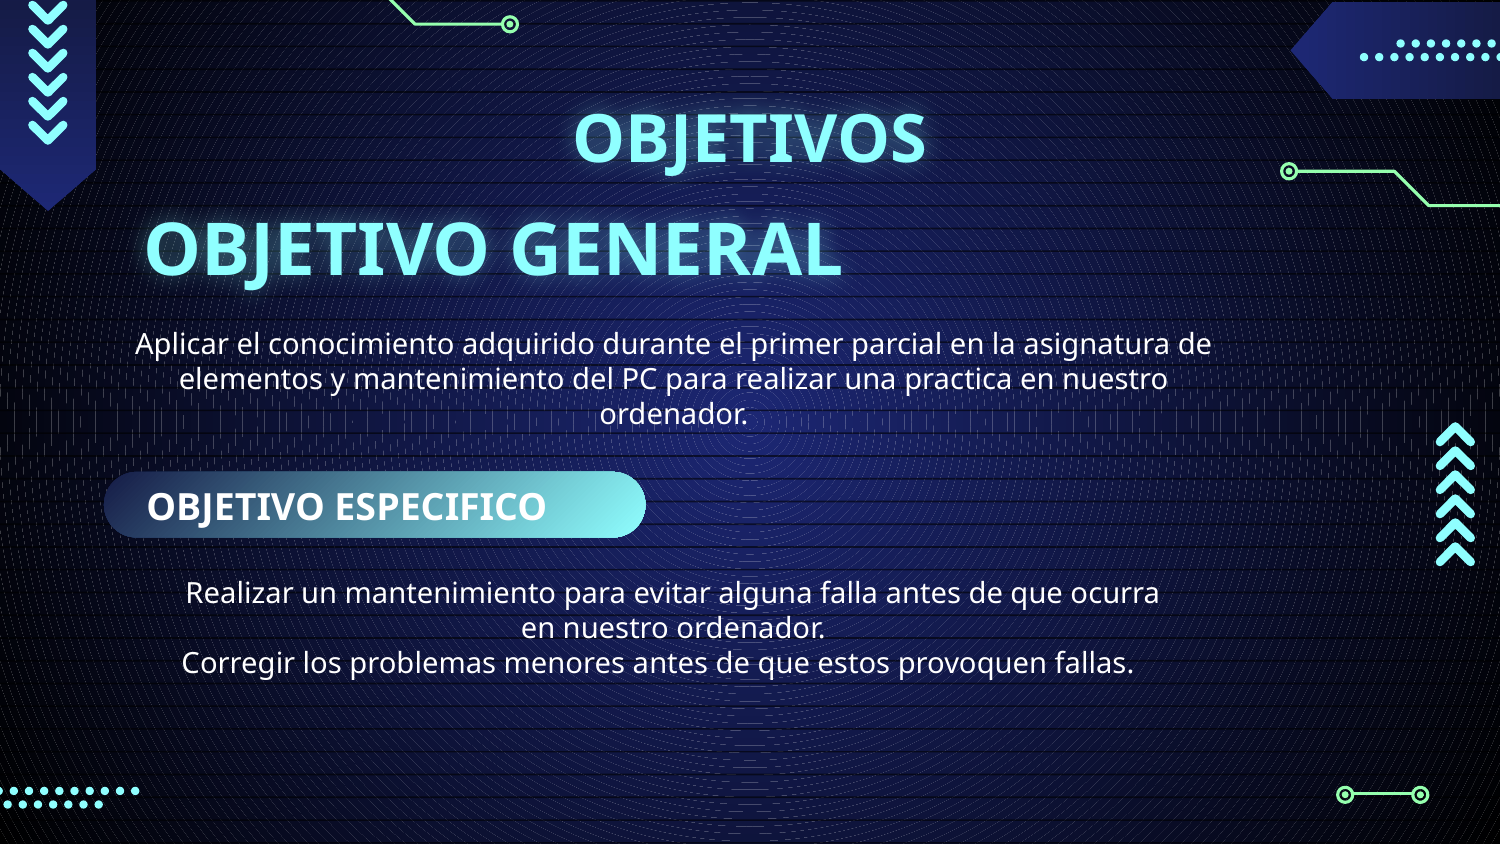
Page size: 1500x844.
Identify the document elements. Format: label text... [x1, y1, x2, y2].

title OBJETIVO GENERAL [103, 185, 884, 307]
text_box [1281, 163, 1500, 214]
subtitle Aplicar el conocimiento adquirido durante el primer parcial en la asignatura de elementos y mantenimiento del PC para realizar una practica en nuestro ordenador. [116, 317, 1232, 439]
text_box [116, 171, 890, 183]
text_box [113, 471, 646, 538]
subtitle Realizar un mantenimiento para evitar alguna falla antes de que ocurra en nuestro ordenador. Corregir los problemas menores antes de que estos provoquen fallas. [166, 585, 1181, 703]
title OBJETIVO ESPECIFICO [100, 482, 593, 528]
title OBJETIVOS [116, 88, 1383, 183]
